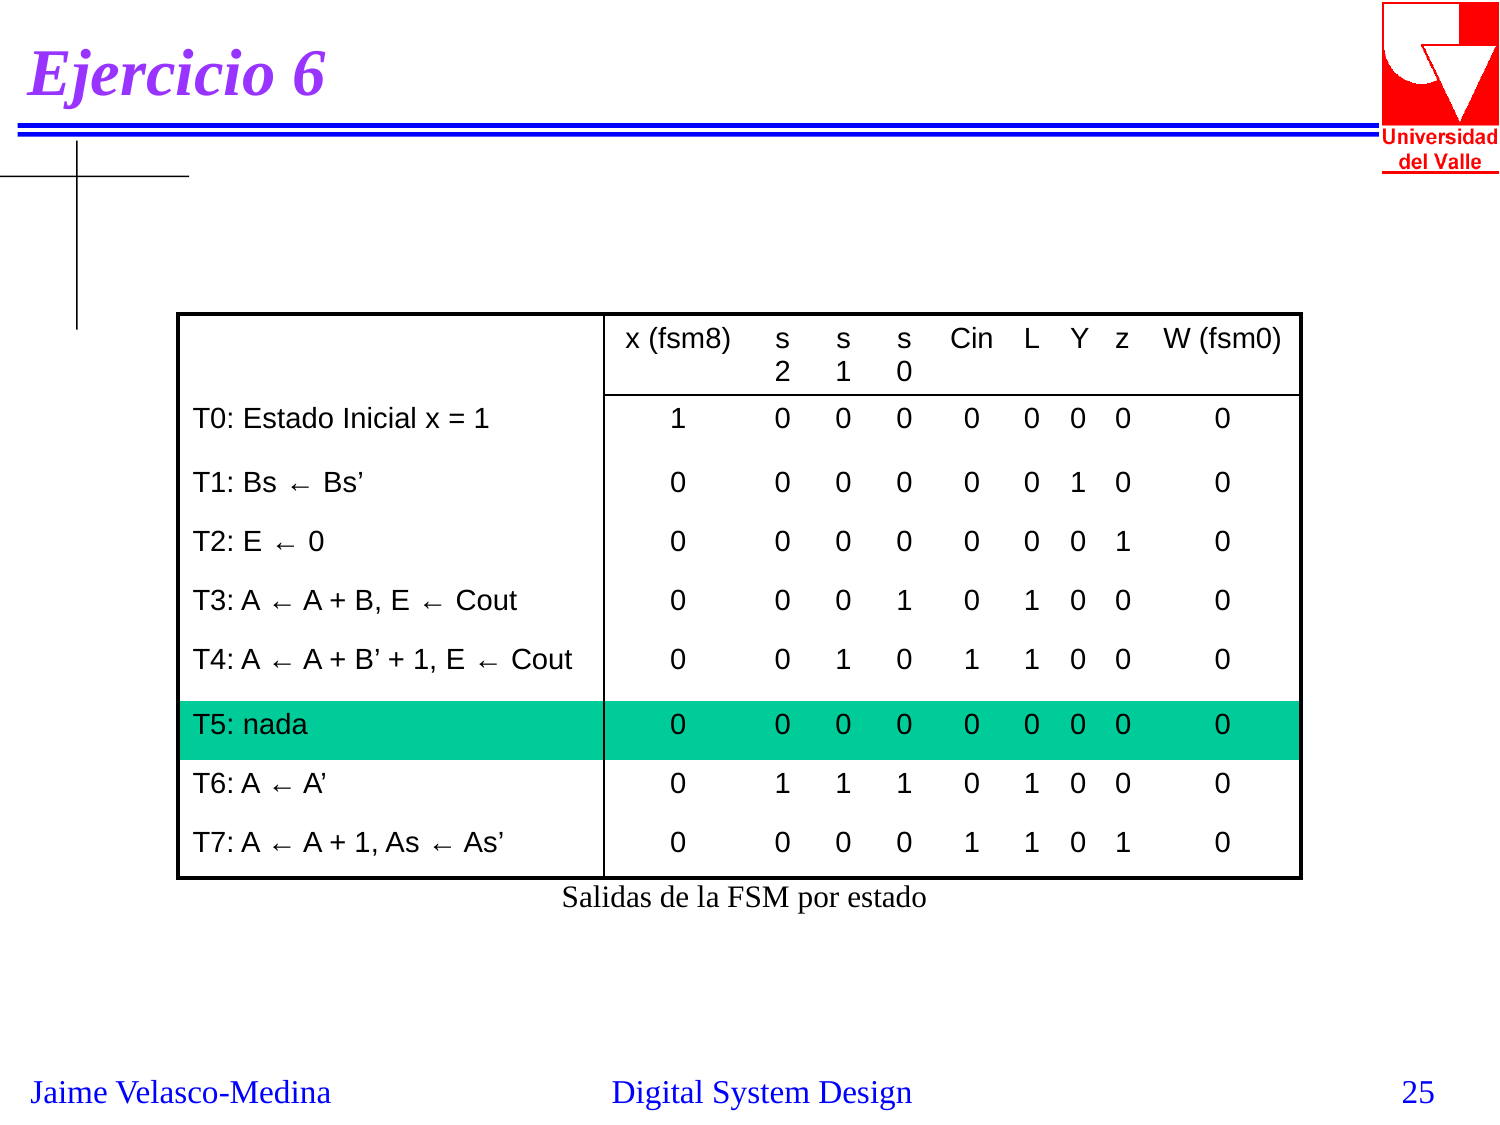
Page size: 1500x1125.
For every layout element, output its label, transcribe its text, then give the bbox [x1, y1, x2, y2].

table_cell 0 [874, 636, 935, 701]
table_header Cin [935, 316, 1009, 394]
table_header x (fsm8) [605, 316, 752, 394]
table_header Y [1055, 316, 1100, 394]
table_cell 0 [605, 459, 752, 518]
table_cell 1 [1100, 819, 1145, 876]
table_cell 0 [874, 396, 935, 459]
table_cell 0 [1100, 636, 1145, 701]
table_cell 1 [1009, 819, 1055, 876]
table_cell 0 [605, 577, 752, 636]
table_cell 0 [605, 518, 752, 577]
table_cell 0 [752, 459, 813, 518]
table_cell 0 [605, 760, 752, 819]
table_cell 0 [1145, 701, 1299, 760]
table_cell 0 [1009, 459, 1055, 518]
table_cell 0 [1055, 518, 1100, 577]
table_header L [1009, 316, 1055, 394]
table_cell T6: A ← A’ [180, 760, 603, 819]
table_cell 1 [1009, 760, 1055, 819]
table_cell T2: E ← 0 [180, 518, 603, 577]
table_cell 0 [1055, 396, 1100, 459]
table_header s0 [874, 316, 935, 394]
table_cell 0 [813, 518, 874, 577]
title Ejercicio 6 [12, 12, 1388, 126]
text_box Salidas de la FSM por estado [546, 868, 943, 921]
table_cell 0 [1055, 577, 1100, 636]
table_cell 0 [1145, 396, 1299, 459]
table_cell 0 [874, 701, 935, 760]
table_cell 0 [1145, 819, 1299, 876]
table_cell 1 [1055, 459, 1100, 518]
table_cell 0 [813, 459, 874, 518]
table_header z [1100, 316, 1145, 394]
table_header [180, 316, 603, 395]
table_cell 0 [935, 518, 1009, 577]
table_header s2 [752, 316, 813, 394]
table_cell 0 [605, 701, 752, 760]
table_cell 0 [1100, 396, 1145, 459]
table_cell 1 [935, 636, 1009, 701]
table_cell 1 [813, 636, 874, 701]
table_cell 1 [1100, 518, 1145, 577]
table_cell 0 [1009, 701, 1055, 760]
picture [1379, 0, 1500, 175]
table_cell T1: Bs ← Bs’ [180, 459, 603, 518]
table_cell T5: nada [180, 701, 603, 760]
table_cell 0 [813, 396, 874, 459]
table_cell 0 [1009, 518, 1055, 577]
table_cell 0 [935, 459, 1009, 518]
table_cell 0 [813, 819, 874, 868]
table_cell 0 [1145, 760, 1299, 819]
table_cell 0 [1009, 396, 1055, 459]
table_cell 0 [605, 819, 752, 868]
table_cell 0 [1100, 577, 1145, 636]
table_cell 1 [935, 819, 1009, 876]
table_cell T0: Estado Inicial x = 1 [180, 395, 603, 459]
table_cell 0 [935, 701, 1009, 760]
table_cell 1 [813, 760, 874, 819]
table_cell 1 [605, 396, 752, 459]
table_cell 0 [605, 636, 752, 701]
table_cell 0 [1055, 760, 1100, 819]
table_cell 0 [752, 577, 813, 636]
table_cell 0 [1055, 819, 1100, 876]
table_cell 0 [874, 518, 935, 577]
table_cell 0 [1100, 760, 1145, 819]
table_header W (fsm0) [1145, 316, 1299, 394]
table_cell 0 [1145, 518, 1299, 577]
table_cell 1 [752, 760, 813, 819]
table_cell 1 [1009, 577, 1055, 636]
table_cell T3: A ← A + B, E ← Cout [180, 577, 603, 636]
table_cell T4: A ← A + B’ + 1, E ← Cout [180, 636, 603, 701]
table_header s1 [813, 316, 874, 394]
table_cell 0 [1100, 459, 1145, 518]
table_cell 0 [874, 819, 935, 868]
table_cell 0 [935, 577, 1009, 636]
table_cell 1 [874, 760, 935, 819]
table_cell 0 [935, 396, 1009, 459]
table_cell 1 [874, 577, 935, 636]
table_cell 1 [1009, 636, 1055, 701]
table_cell T7: A ← A + 1, As ← As’ [180, 819, 603, 876]
table_cell 0 [1055, 701, 1100, 760]
table_cell 0 [1055, 636, 1100, 701]
table_cell 0 [752, 701, 813, 760]
table_cell 0 [1100, 701, 1145, 760]
table_cell 0 [1145, 459, 1299, 518]
table_cell 0 [1145, 577, 1299, 636]
table_cell 0 [813, 577, 874, 636]
table_cell 0 [752, 819, 813, 868]
table_cell 0 [752, 396, 813, 459]
table_cell 0 [813, 701, 874, 760]
table_cell 0 [752, 636, 813, 701]
table_cell 0 [874, 459, 935, 518]
table_cell 0 [935, 760, 1009, 819]
table_cell 0 [752, 518, 813, 577]
table_cell 0 [1145, 636, 1299, 701]
